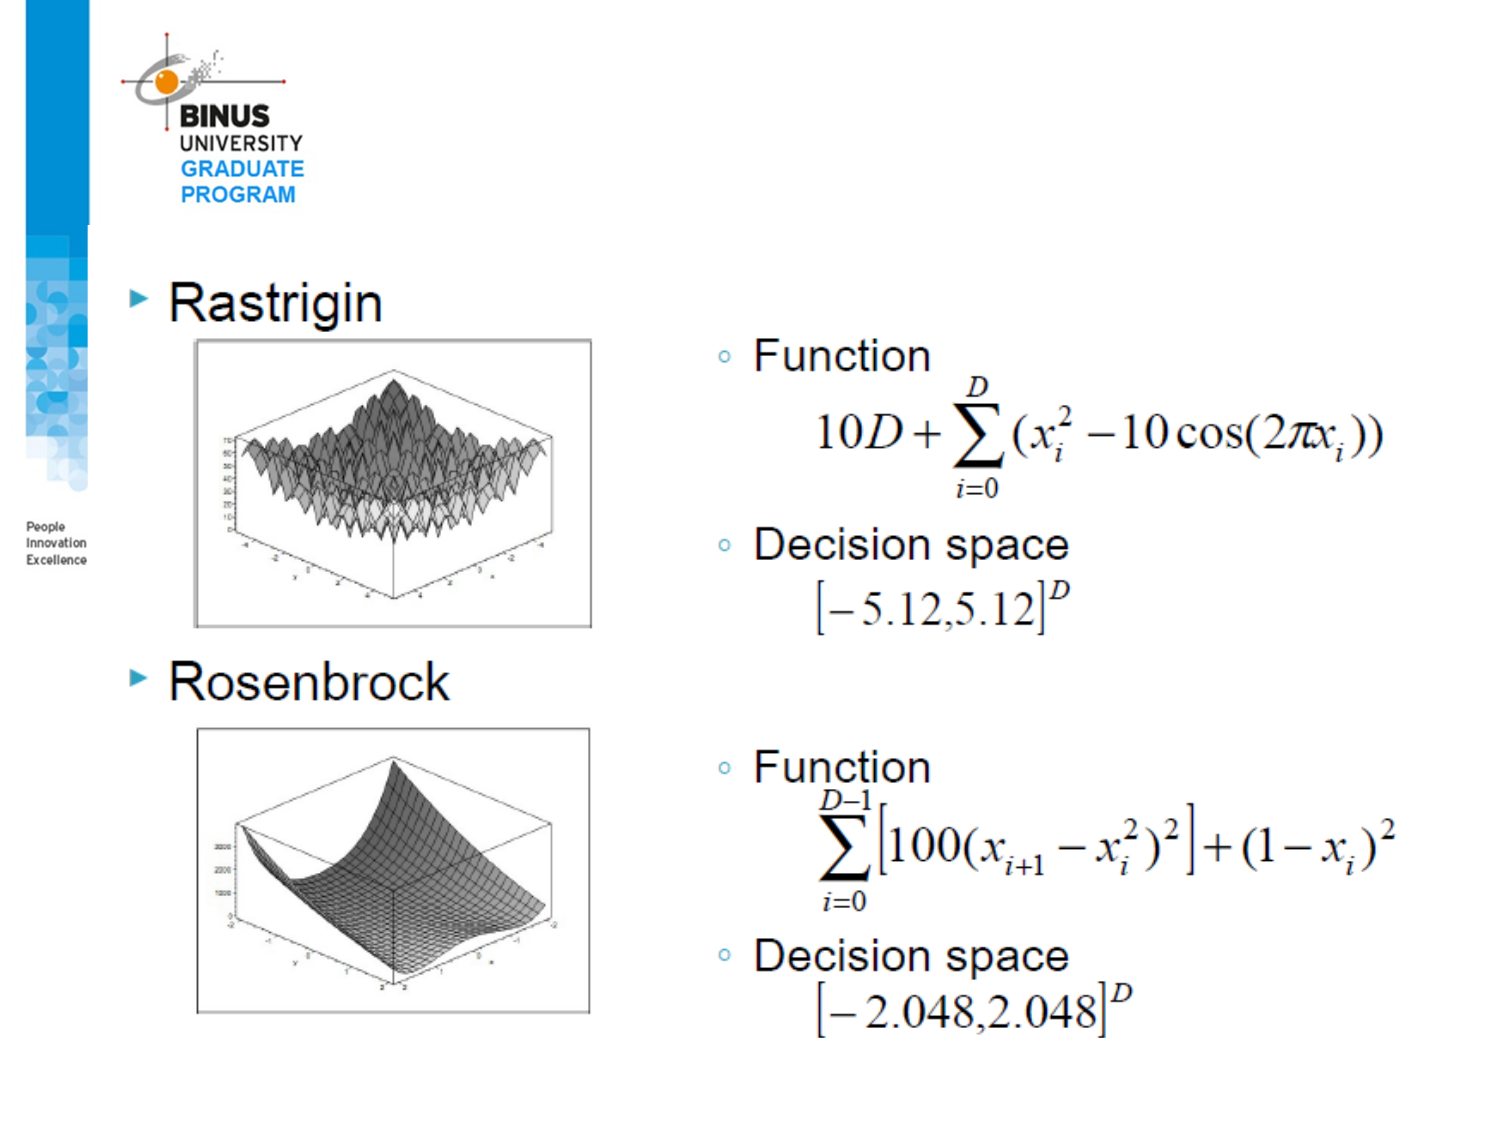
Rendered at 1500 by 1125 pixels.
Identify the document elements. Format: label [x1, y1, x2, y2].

list [87, 224, 1416, 1038]
picture [0, 0, 87, 729]
picture [89, 0, 972, 224]
